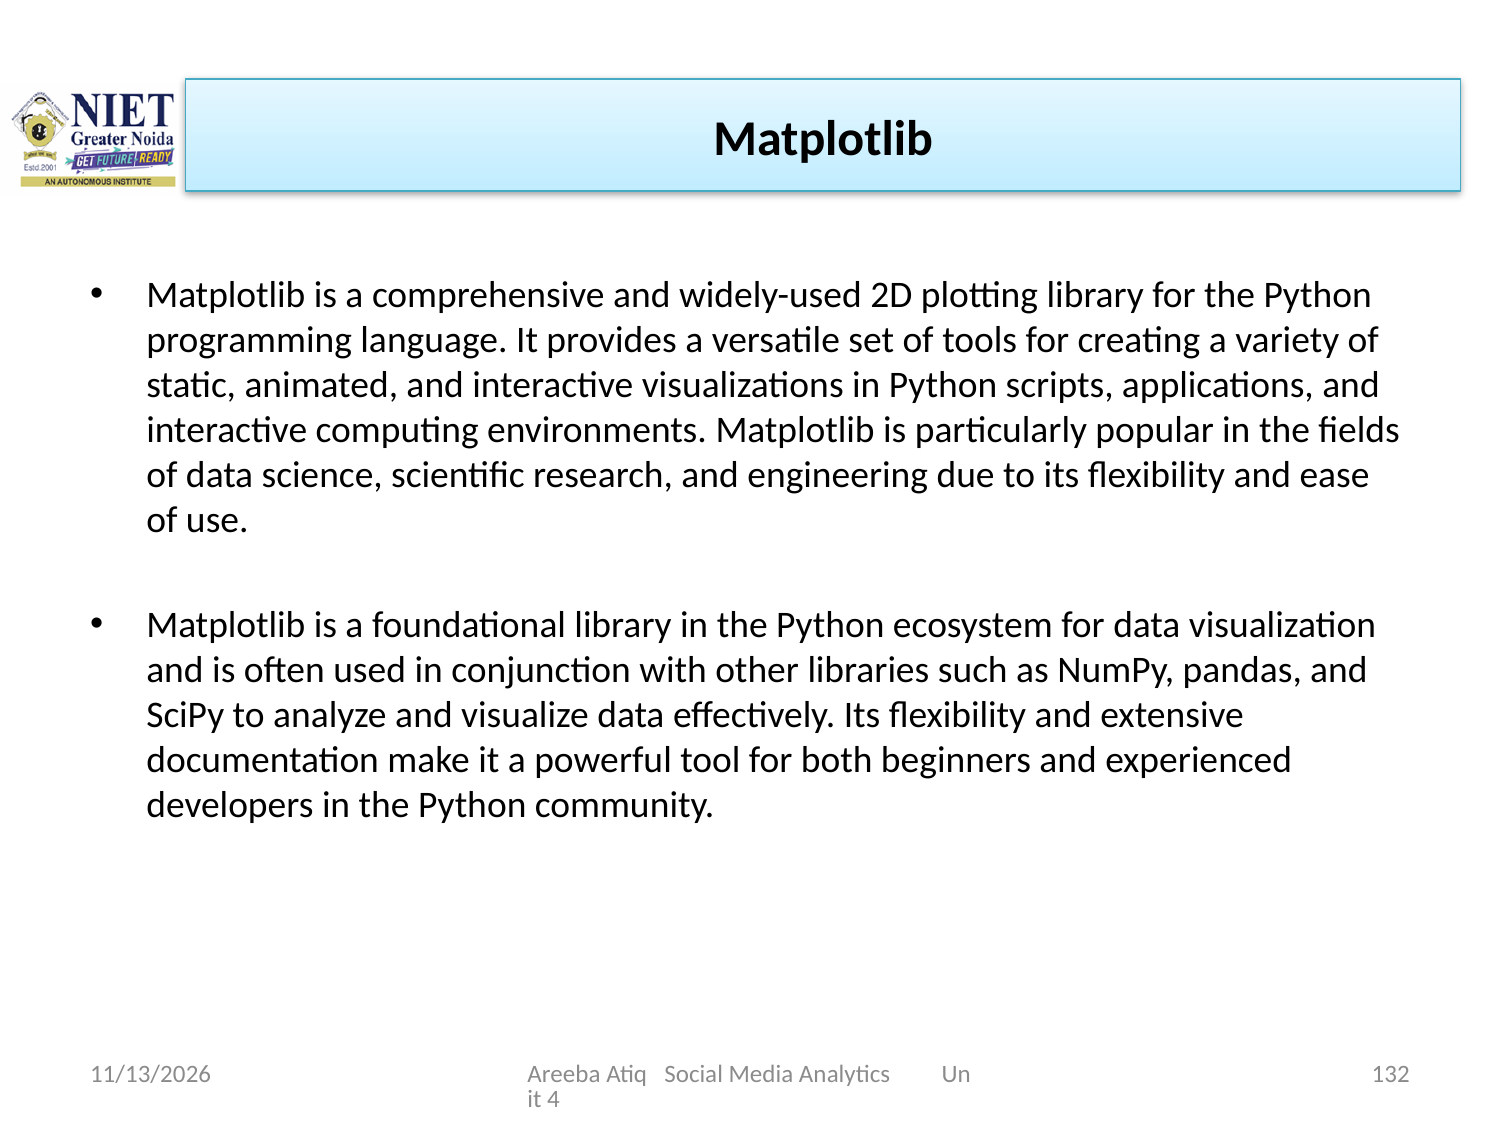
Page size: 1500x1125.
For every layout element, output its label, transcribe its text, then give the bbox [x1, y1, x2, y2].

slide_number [75, 1042, 425, 1103]
list Matplotlib is a comprehensive and widely-used 2D plotting library for the Python programming language. It provides a versatile set of tools for creating a variety of static, animated, and interactive visualizations in Python scripts, applications, and interactive computing environments. Matplotlib is particularly popular in the fields of data science, scientific research, and engineering due to its flexibility and ease of use. Matplotlib is a foundational library in the Python ecosystem for data visualization and is often used in conjunction with other libraries such as NumPy, pandas, and SciPy to analyze and visualize data effectively. Its flexibility and extensive documentation make it a powerful tool for both beginners and experienced developers in the Python community. [75, 262, 1425, 1005]
picture [0, 82, 186, 196]
footer Areeba Atiq Social Media Analytics Unit 4 [512, 1042, 988, 1103]
text_box Matplotlib [185, 78, 1461, 192]
slide_number 132 [1074, 1042, 1425, 1103]
